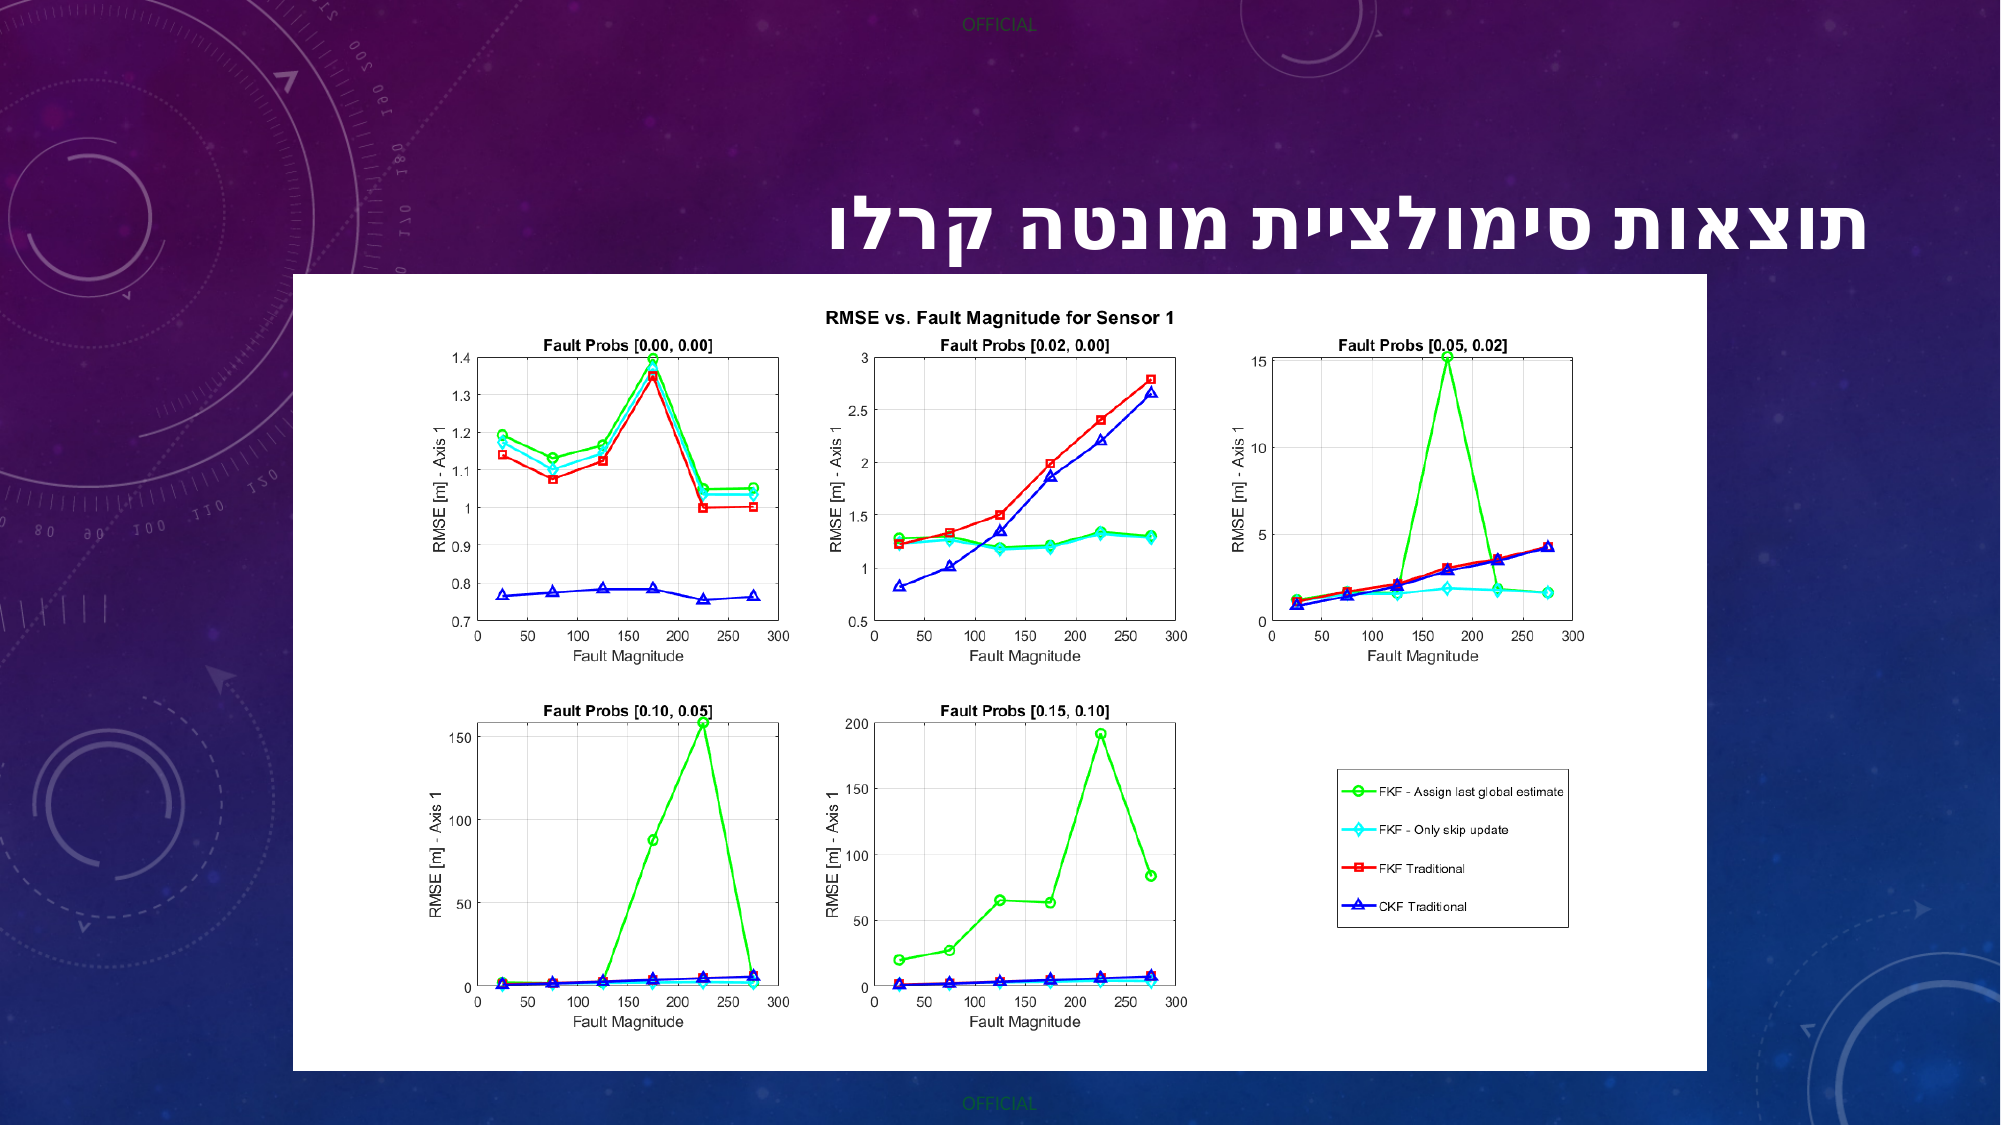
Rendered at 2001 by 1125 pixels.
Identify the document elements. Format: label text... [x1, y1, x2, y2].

picture [0, 0, 2001, 1125]
title תוצאות סימולציית מונטה קרלו [225, 99, 1888, 339]
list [292, 274, 1708, 1071]
